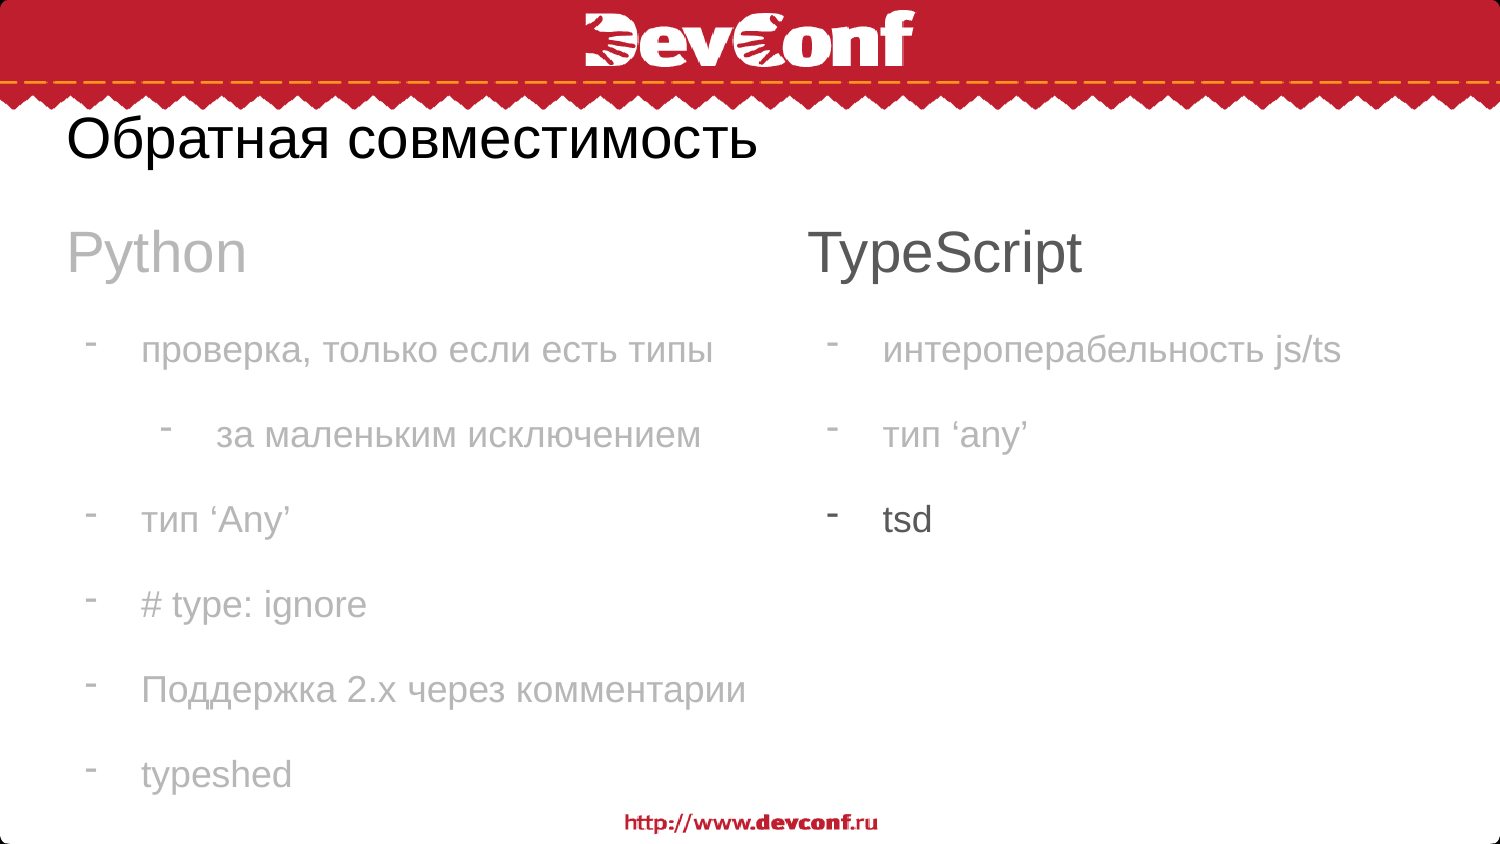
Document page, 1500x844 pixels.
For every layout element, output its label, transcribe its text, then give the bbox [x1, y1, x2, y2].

list TypeScript интероперабельность js/ts тип ‘any’ tsd [792, 189, 1500, 750]
title Обратная совместимость [51, 85, 1449, 180]
picture [0, 0, 1500, 844]
list Python проверка, только если есть типы за маленьким исключением тип ‘Any’ # type: ignore Поддержка 2.x через комментарии typeshed [51, 189, 770, 750]
